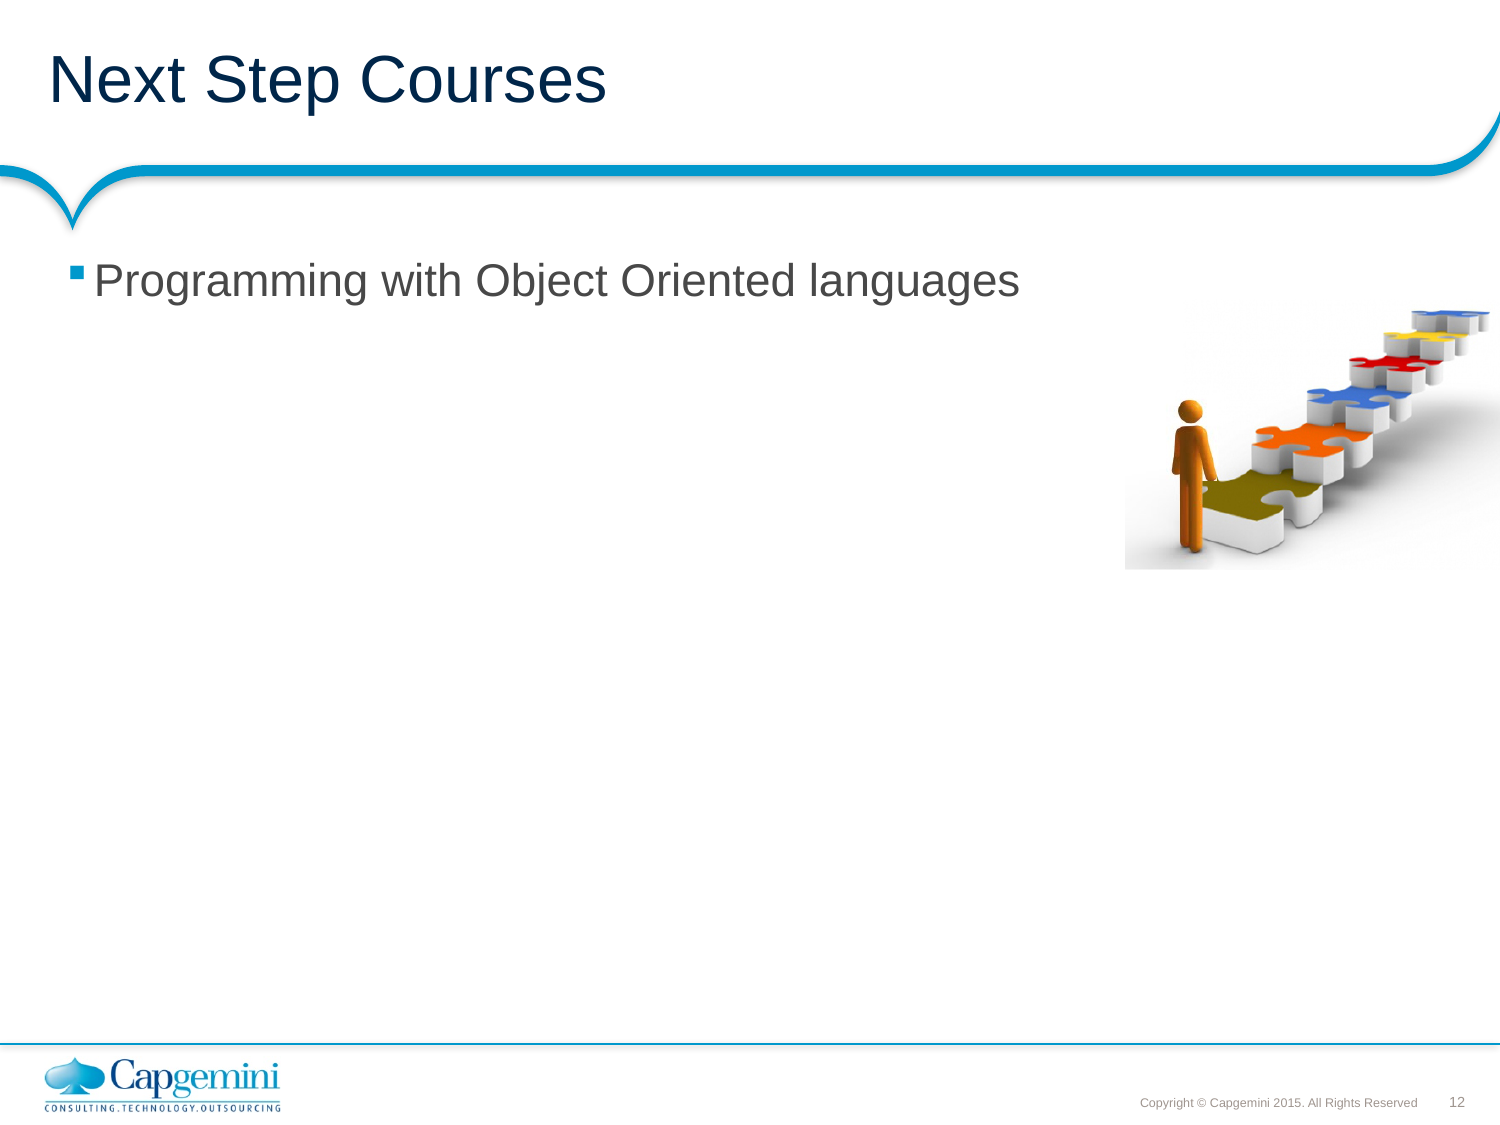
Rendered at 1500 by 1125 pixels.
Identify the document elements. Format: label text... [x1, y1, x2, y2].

list Programming with Object Oriented languages [48, 245, 1152, 1007]
picture [44, 1056, 281, 1113]
picture [1152, 299, 1500, 570]
title Next Step Courses [0, 0, 1500, 165]
